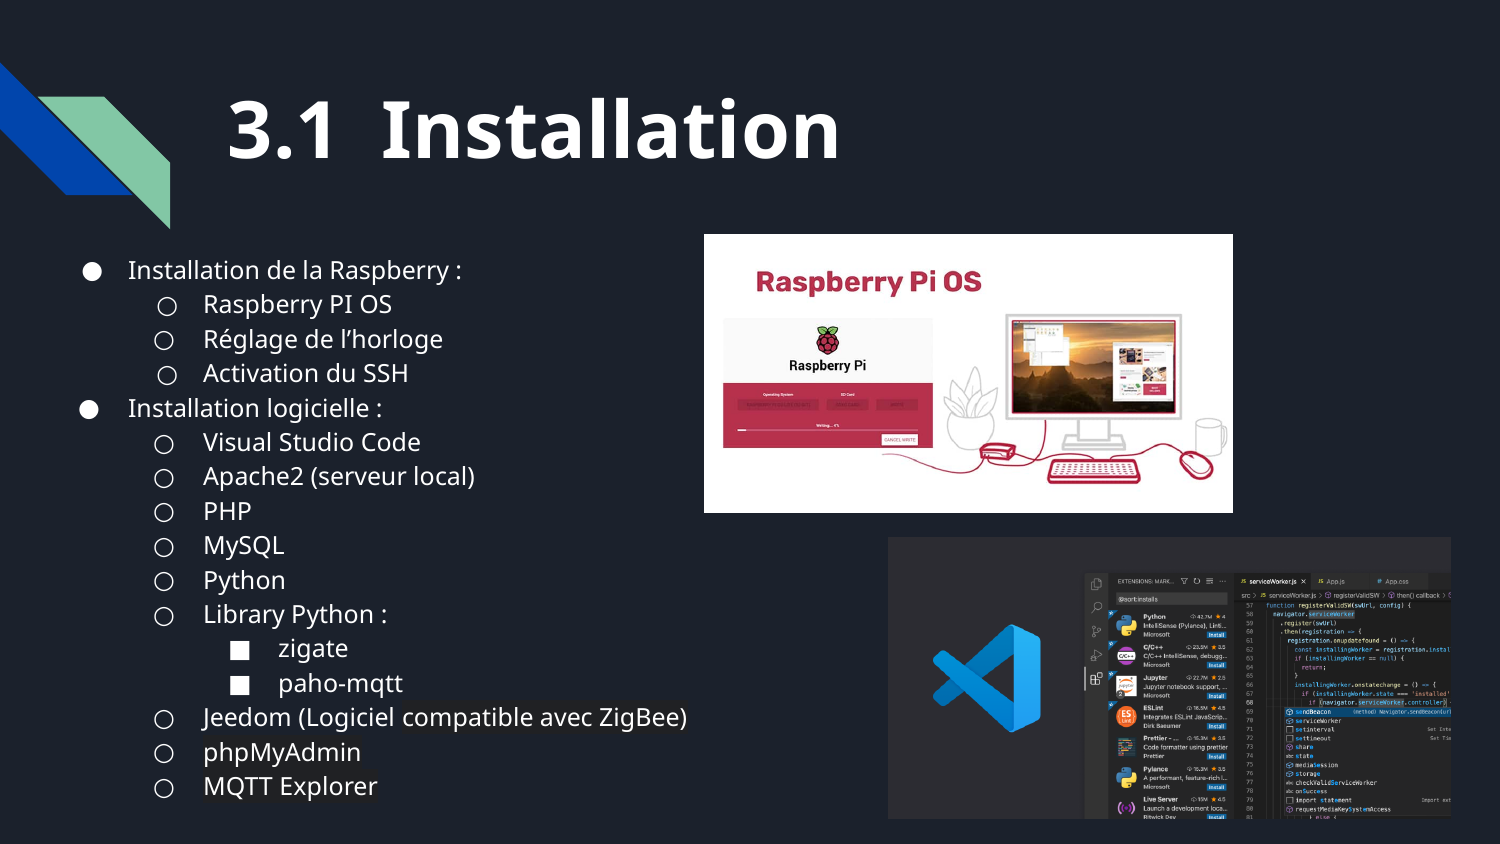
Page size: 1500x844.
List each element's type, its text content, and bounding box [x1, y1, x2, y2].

picture [888, 537, 1451, 819]
picture [704, 234, 1233, 513]
title 3.1 Installation [212, 64, 1368, 215]
text_box Installation de la Raspberry : Raspberry PI OS Réglage de l’horloge Activation du SSH Installation logicielle : Visual Studio Code Apache2 (serveur local) PHP MySQL Python Library Python : zigate paho-mqtt Jeedom (Logiciel compatible avec ZigBee) phpMyAdmin MQTT Explorer [38, 234, 864, 816]
